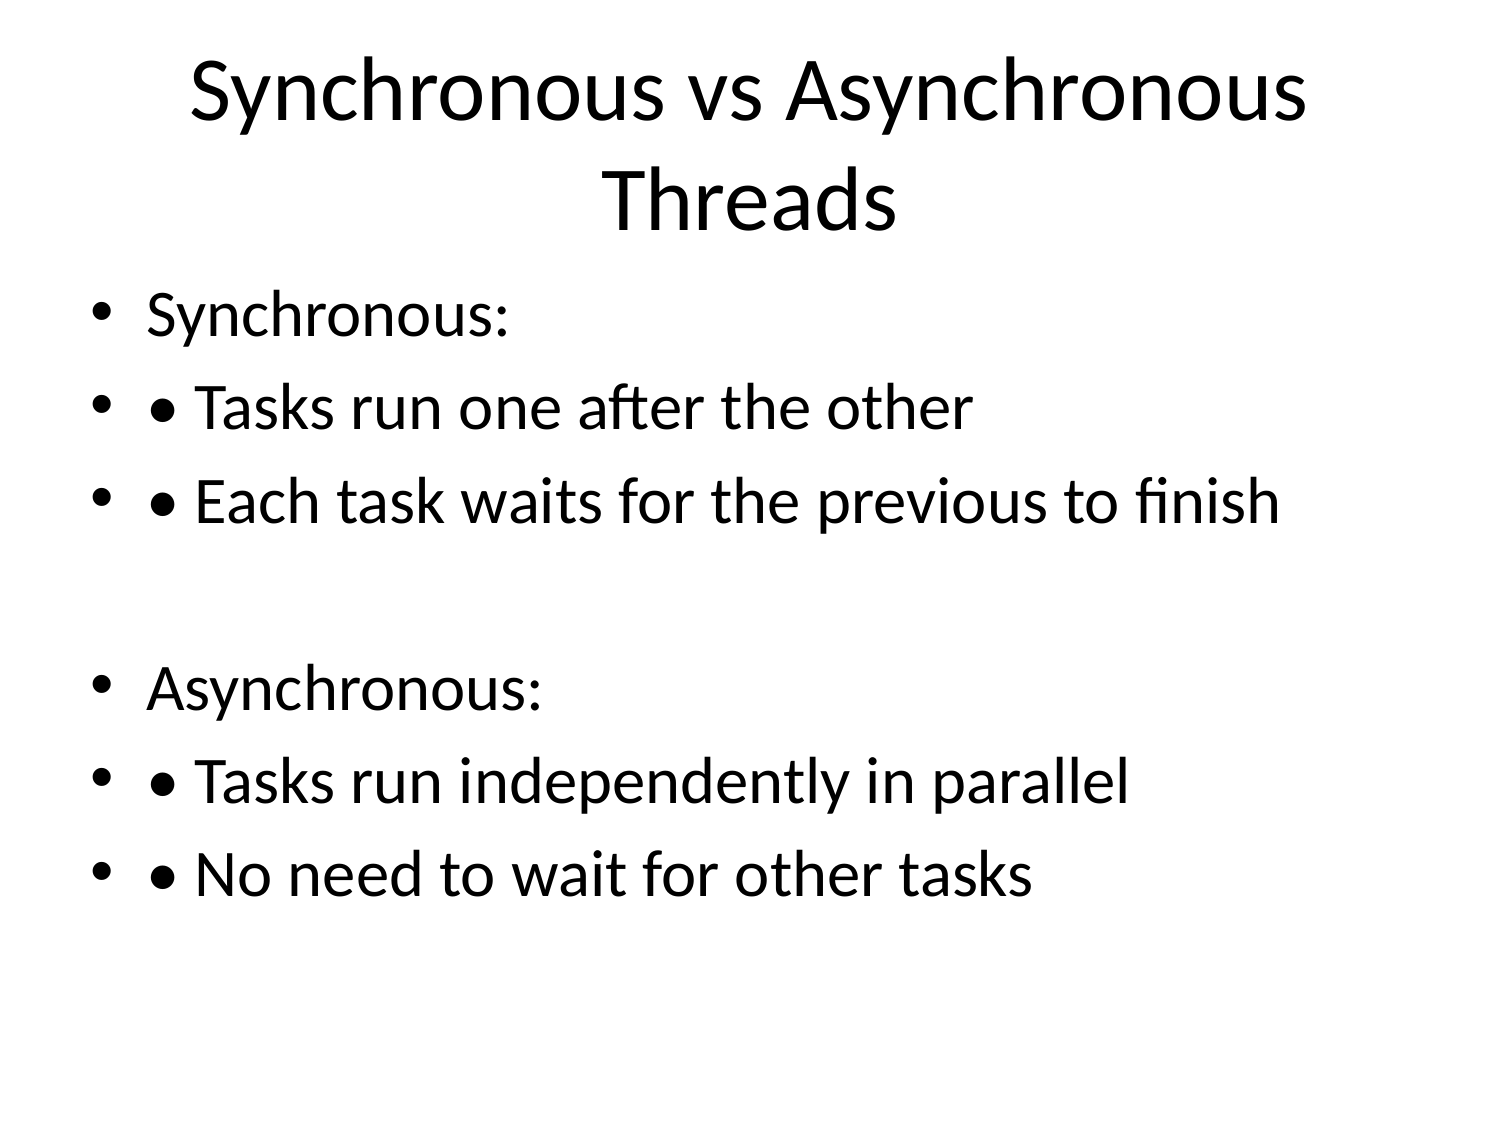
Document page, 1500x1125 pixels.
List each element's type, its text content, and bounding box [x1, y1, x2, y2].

title Synchronous vs Asynchronous Threads [75, 45, 1425, 233]
list Synchronous: • Tasks run one after the other • Each task waits for the previous to finish Asynchronous: • Tasks run independently in parallel • No need to wait for other tasks [75, 262, 1425, 1005]
